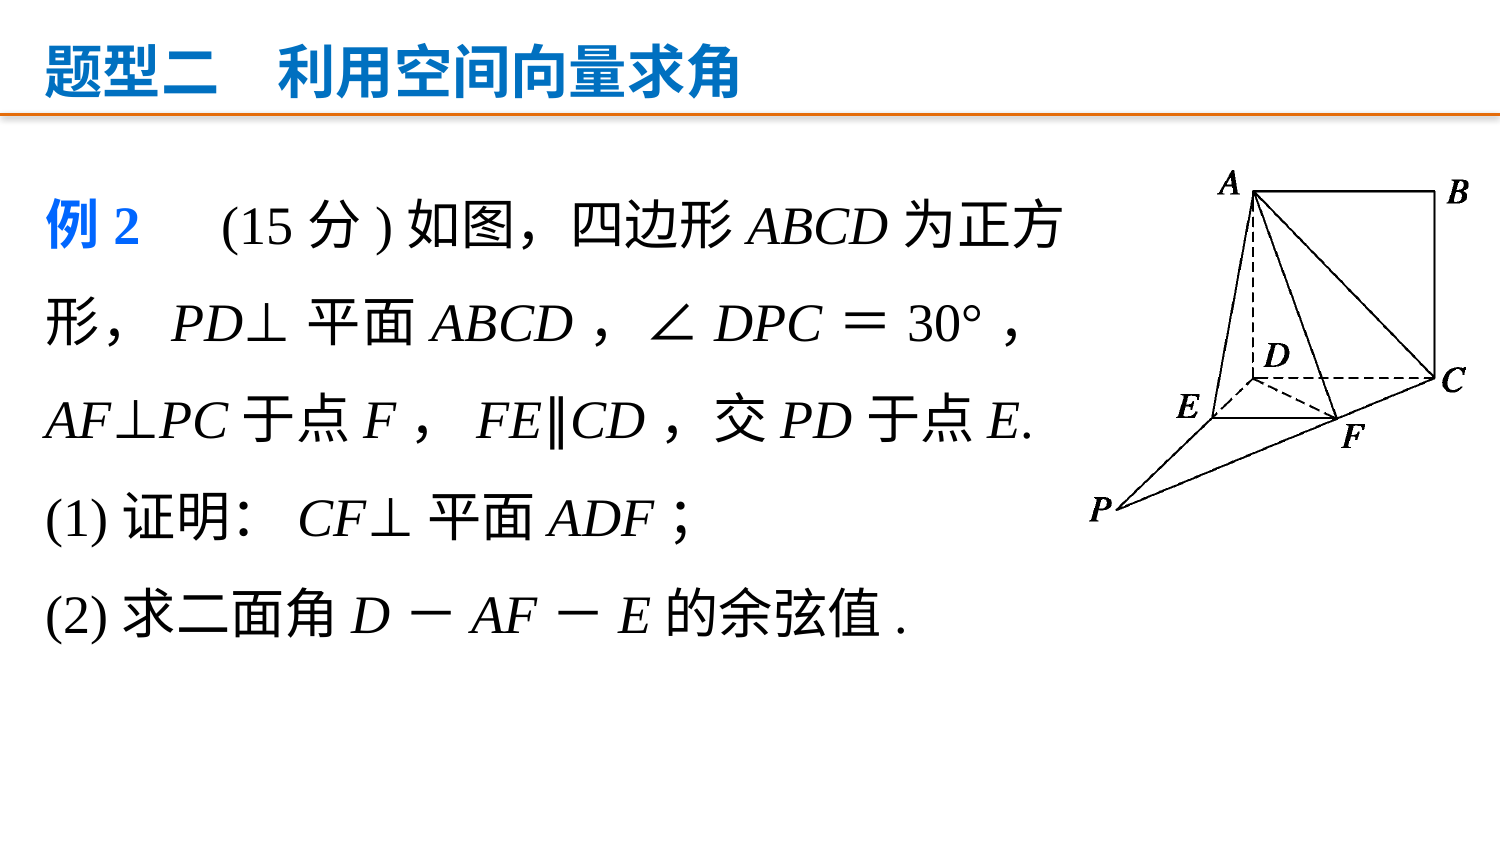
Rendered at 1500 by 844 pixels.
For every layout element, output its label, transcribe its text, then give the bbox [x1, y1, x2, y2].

text_box 题型二 利用空间向量求角 [29, 27, 759, 111]
text_box 例2 (15分)如图，四边形ABCD为正方形，PD⊥平面ABCD，∠DPC＝30°，AF⊥PC于点F，FE∥CD，交PD于点E. (1)证明：CF⊥平面ADF； (2)求二面角D－AF－E的余弦值. [30, 150, 1081, 692]
picture [1080, 154, 1480, 534]
